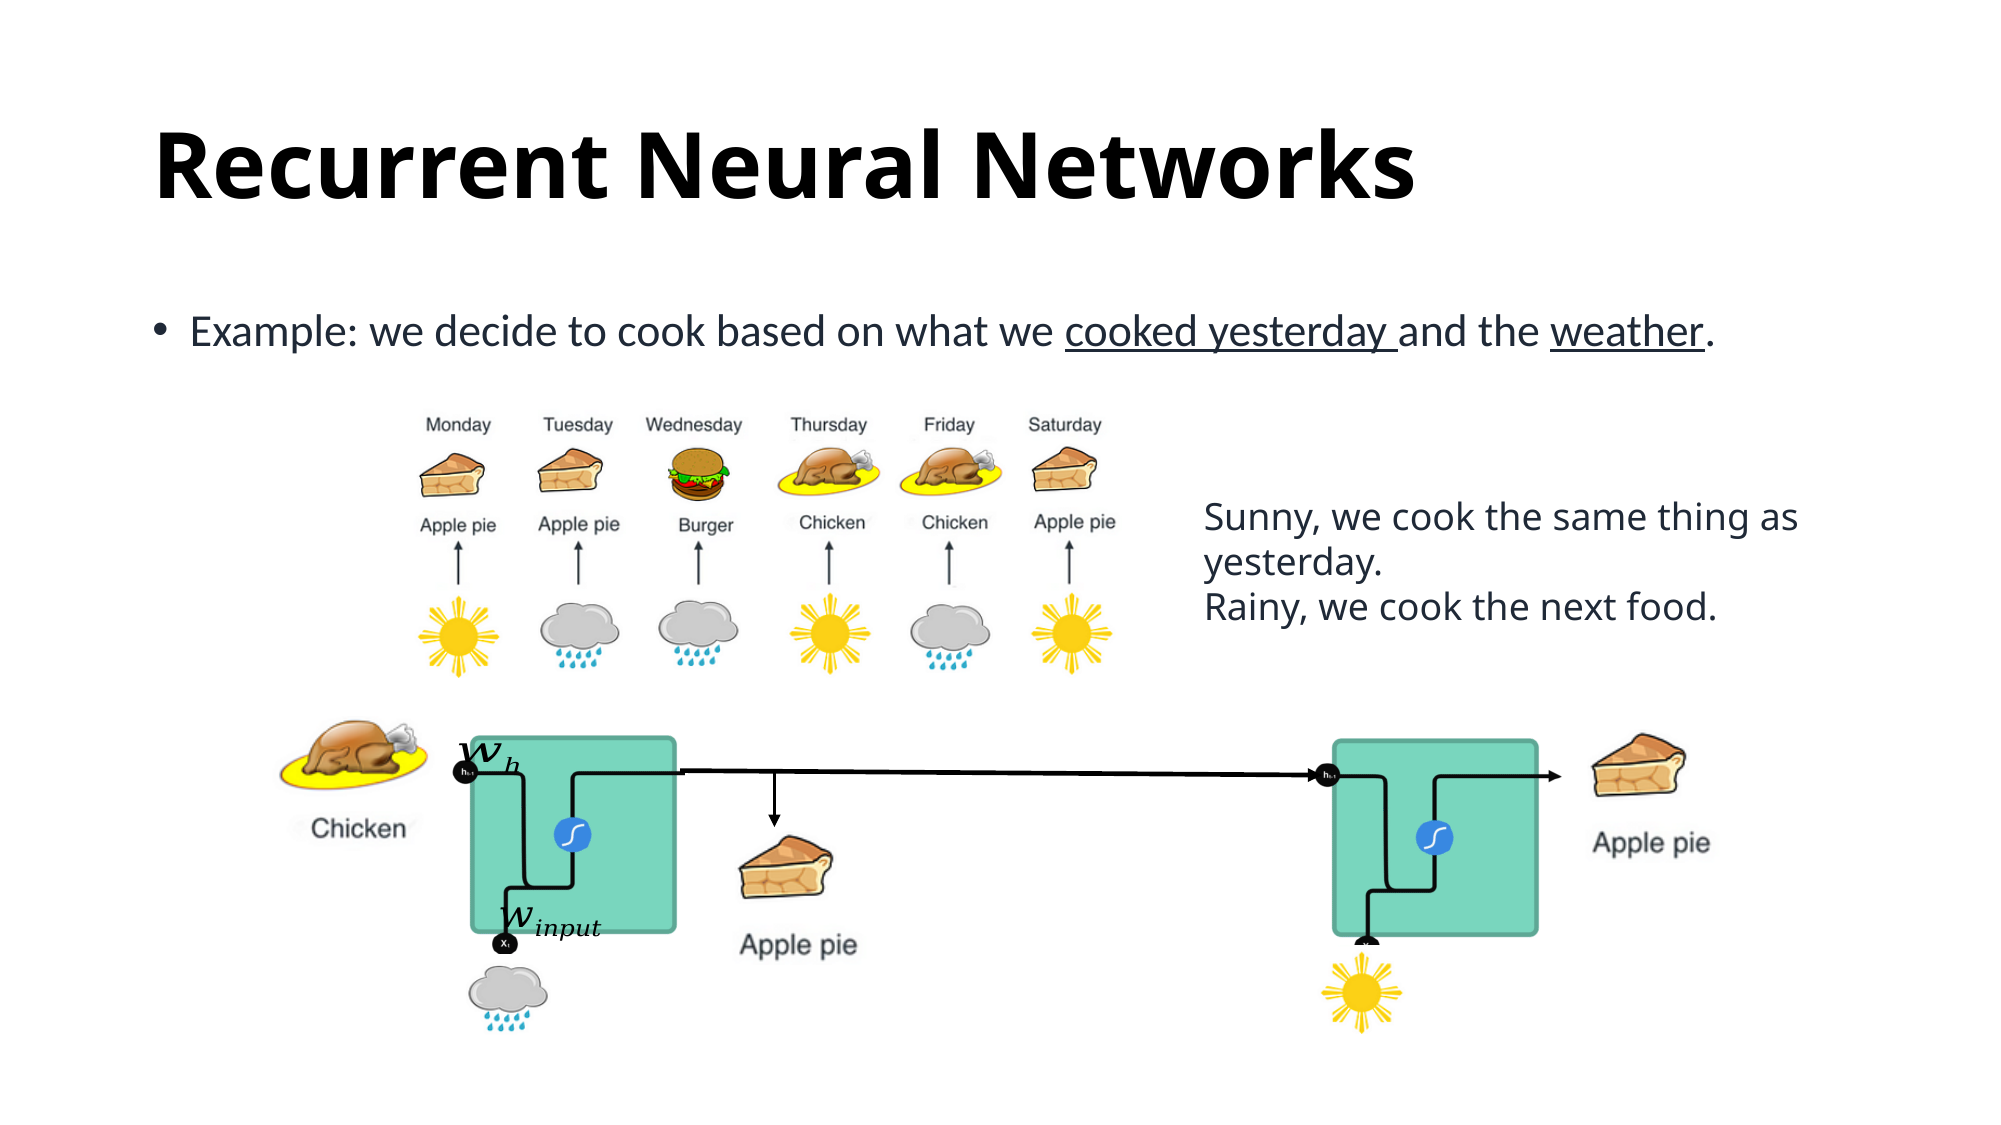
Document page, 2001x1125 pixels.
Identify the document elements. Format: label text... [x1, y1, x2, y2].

text_box Sunny, we cook the same thing as yesterday. Rainy, we cook the next food. [1189, 485, 1908, 636]
picture [267, 716, 438, 852]
list Example: we decide to cook based on what we cooked yesterday and the weather. [137, 299, 1863, 1014]
title Recurrent Neural Networks [137, 59, 1863, 278]
picture [726, 830, 875, 965]
picture [442, 728, 719, 1041]
picture [406, 400, 1164, 678]
picture [1304, 728, 1728, 1034]
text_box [680, 770, 1322, 776]
